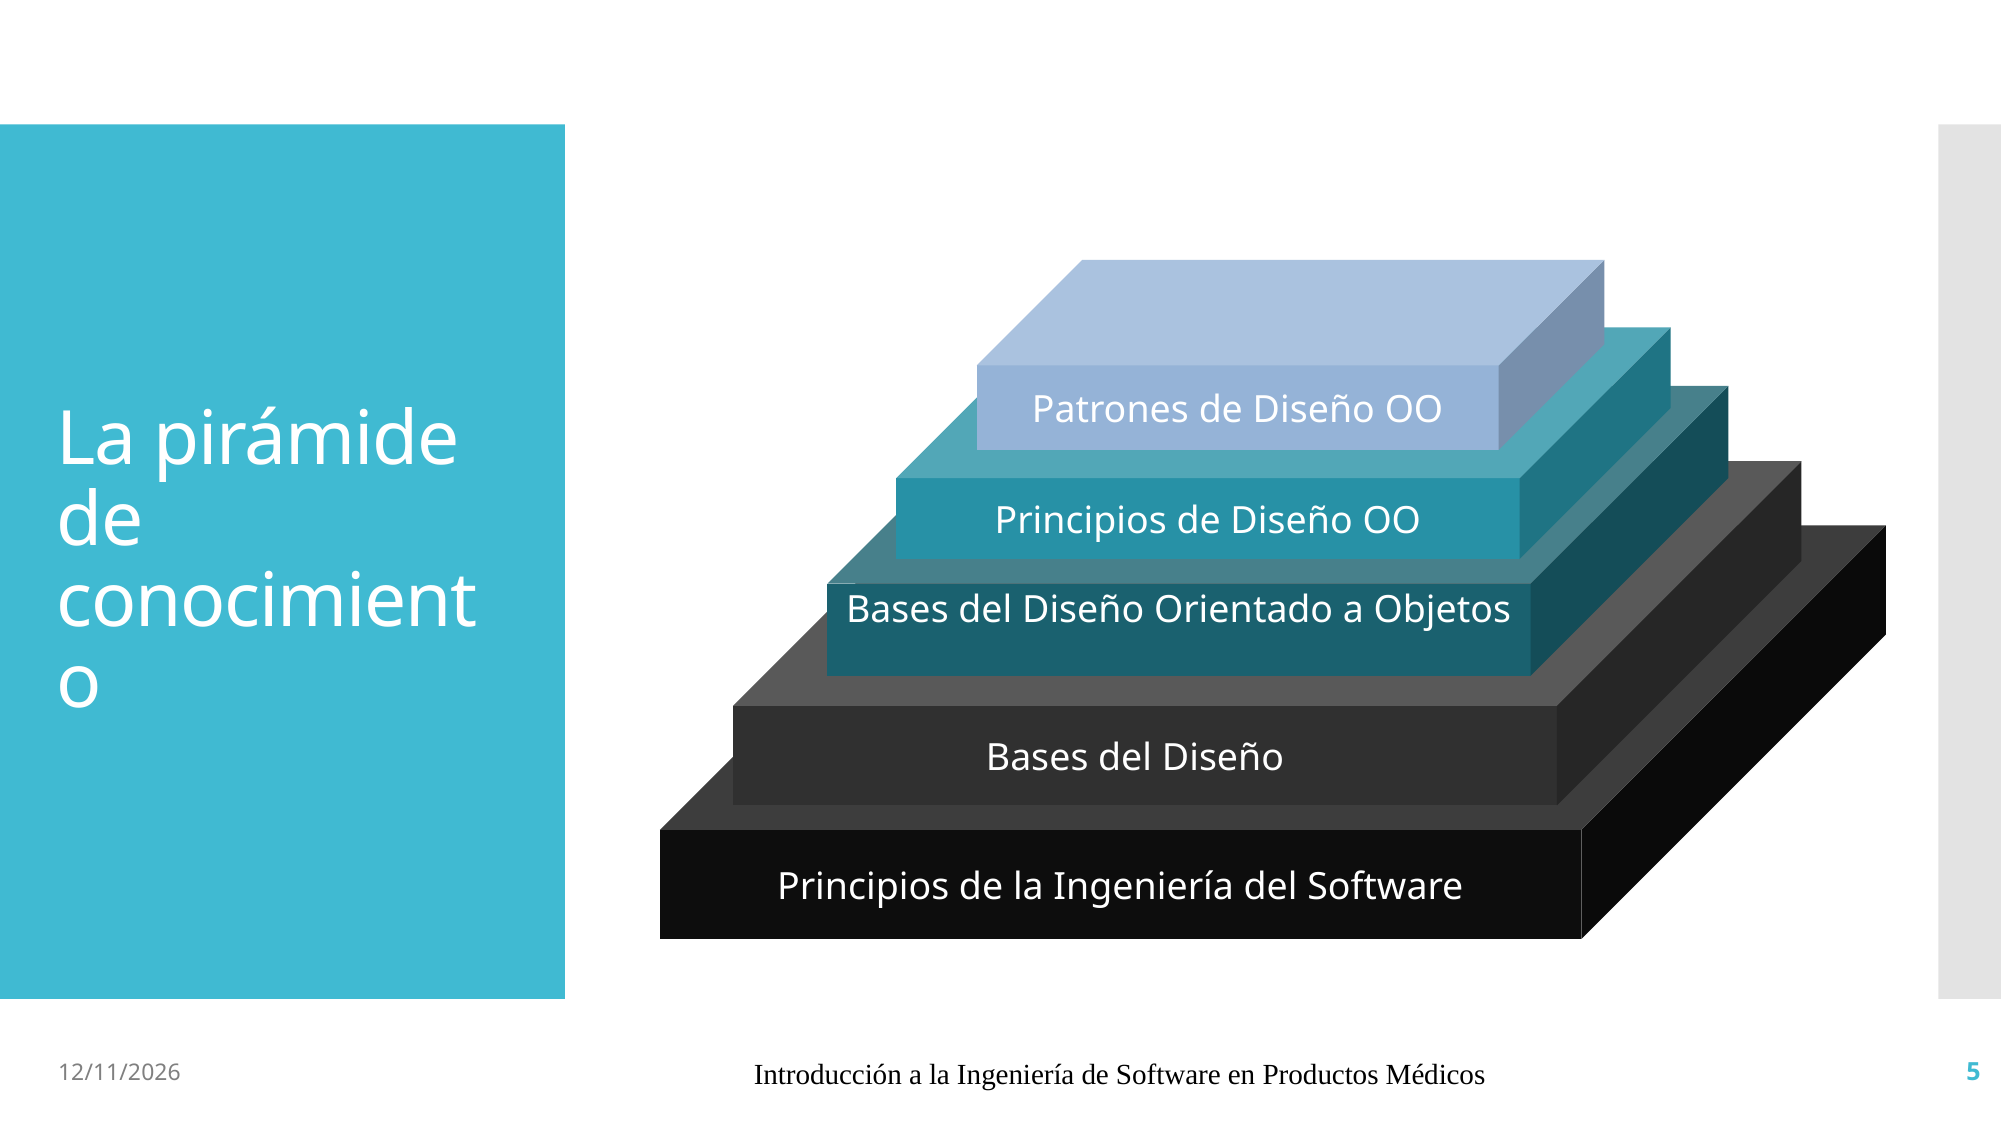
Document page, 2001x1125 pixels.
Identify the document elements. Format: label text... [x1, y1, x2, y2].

text_box Patrones de Diseño OO [975, 259, 1606, 451]
slide_number 5 [1744, 1042, 1996, 1103]
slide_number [43, 1042, 493, 1103]
text_box Cuatro Niveles [736, 462, 1798, 705]
text_box Principios de Diseño OO [895, 326, 1672, 560]
table_header Tecnología [900, 329, 1666, 477]
text_box Principios de la Ingeniería del Software [659, 524, 1887, 940]
title La pirámide de conocimiento [41, 184, 525, 940]
table_cell Acceso a Datos [981, 261, 1601, 364]
table_header Tipo/Capa [832, 387, 1725, 582]
text_box Tres Niveles [663, 527, 1882, 829]
text_box Bases del Diseño Orientado a Objetos [826, 385, 1730, 677]
text_box Bases del Diseño [732, 460, 1803, 807]
footer Introducción a la Ingeniería de Software en Productos Médicos [634, 1042, 1605, 1103]
